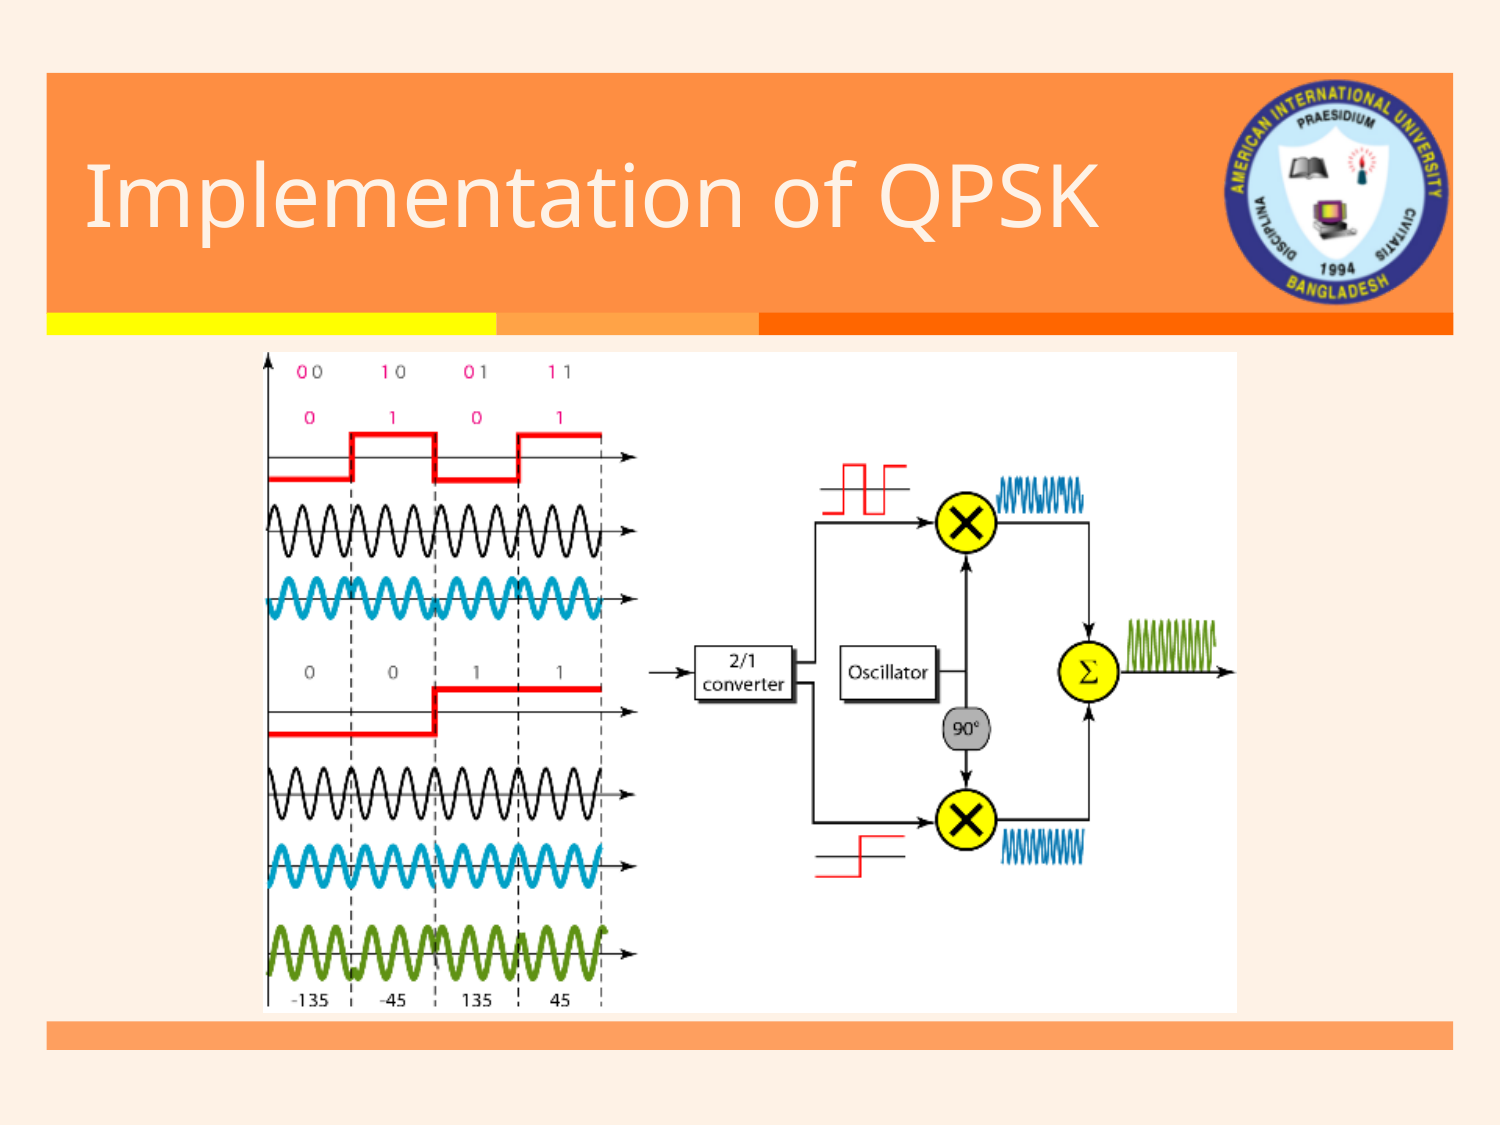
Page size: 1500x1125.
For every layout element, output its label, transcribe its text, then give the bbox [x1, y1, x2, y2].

picture [1220, 75, 1454, 310]
title Implementation of QPSK [69, 73, 1351, 253]
picture [262, 352, 1238, 1013]
